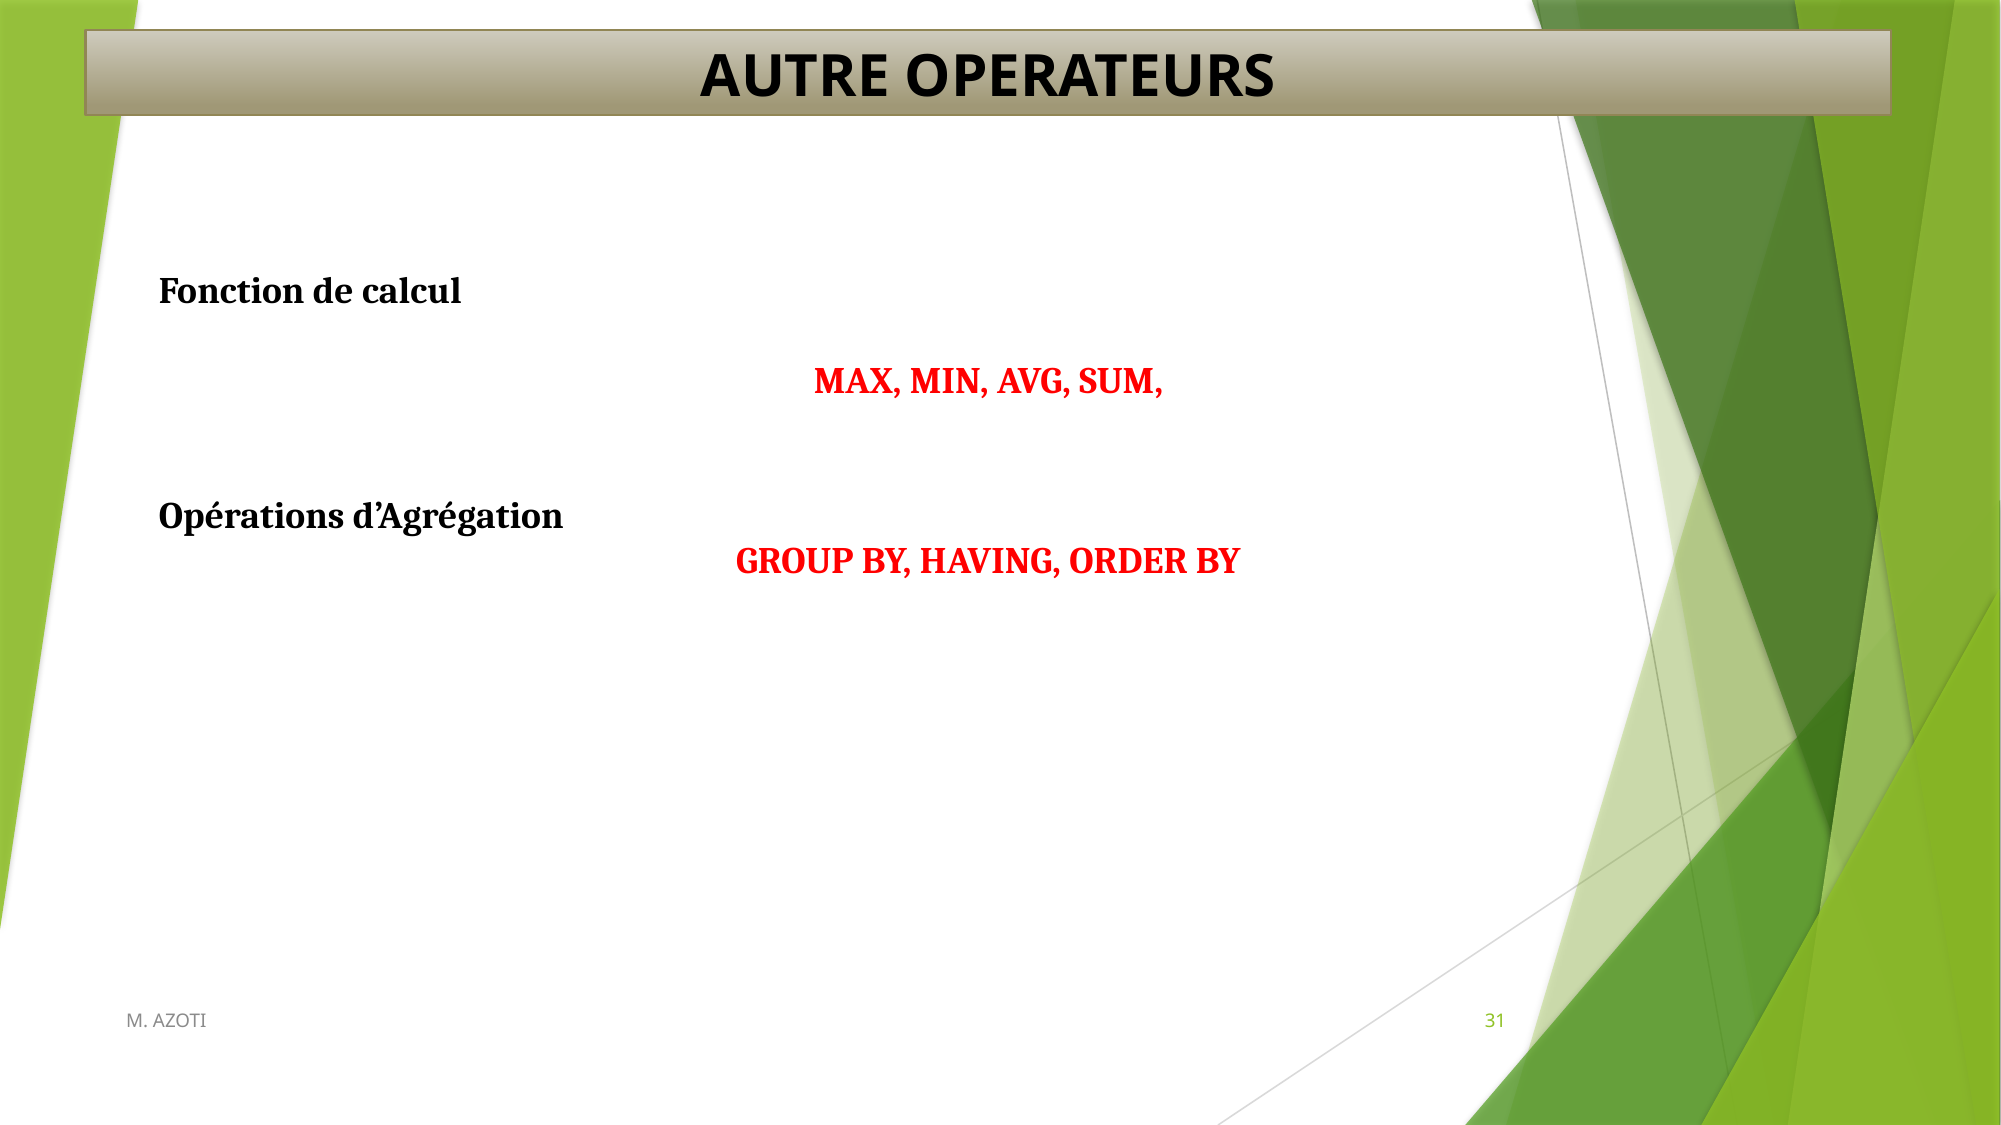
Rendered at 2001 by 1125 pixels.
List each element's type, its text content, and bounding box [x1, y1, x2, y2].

text_box AUTRE OPERATEURS [84, 29, 1892, 116]
text_box Fonction de calcul MAX, MIN, AVG, SUM, Opérations d’Agrégation GROUP BY, HAVING, ORDER BY [144, 258, 1842, 588]
footer M. AZOTI [111, 991, 1145, 1051]
slide_number 31 [1409, 991, 1522, 1051]
